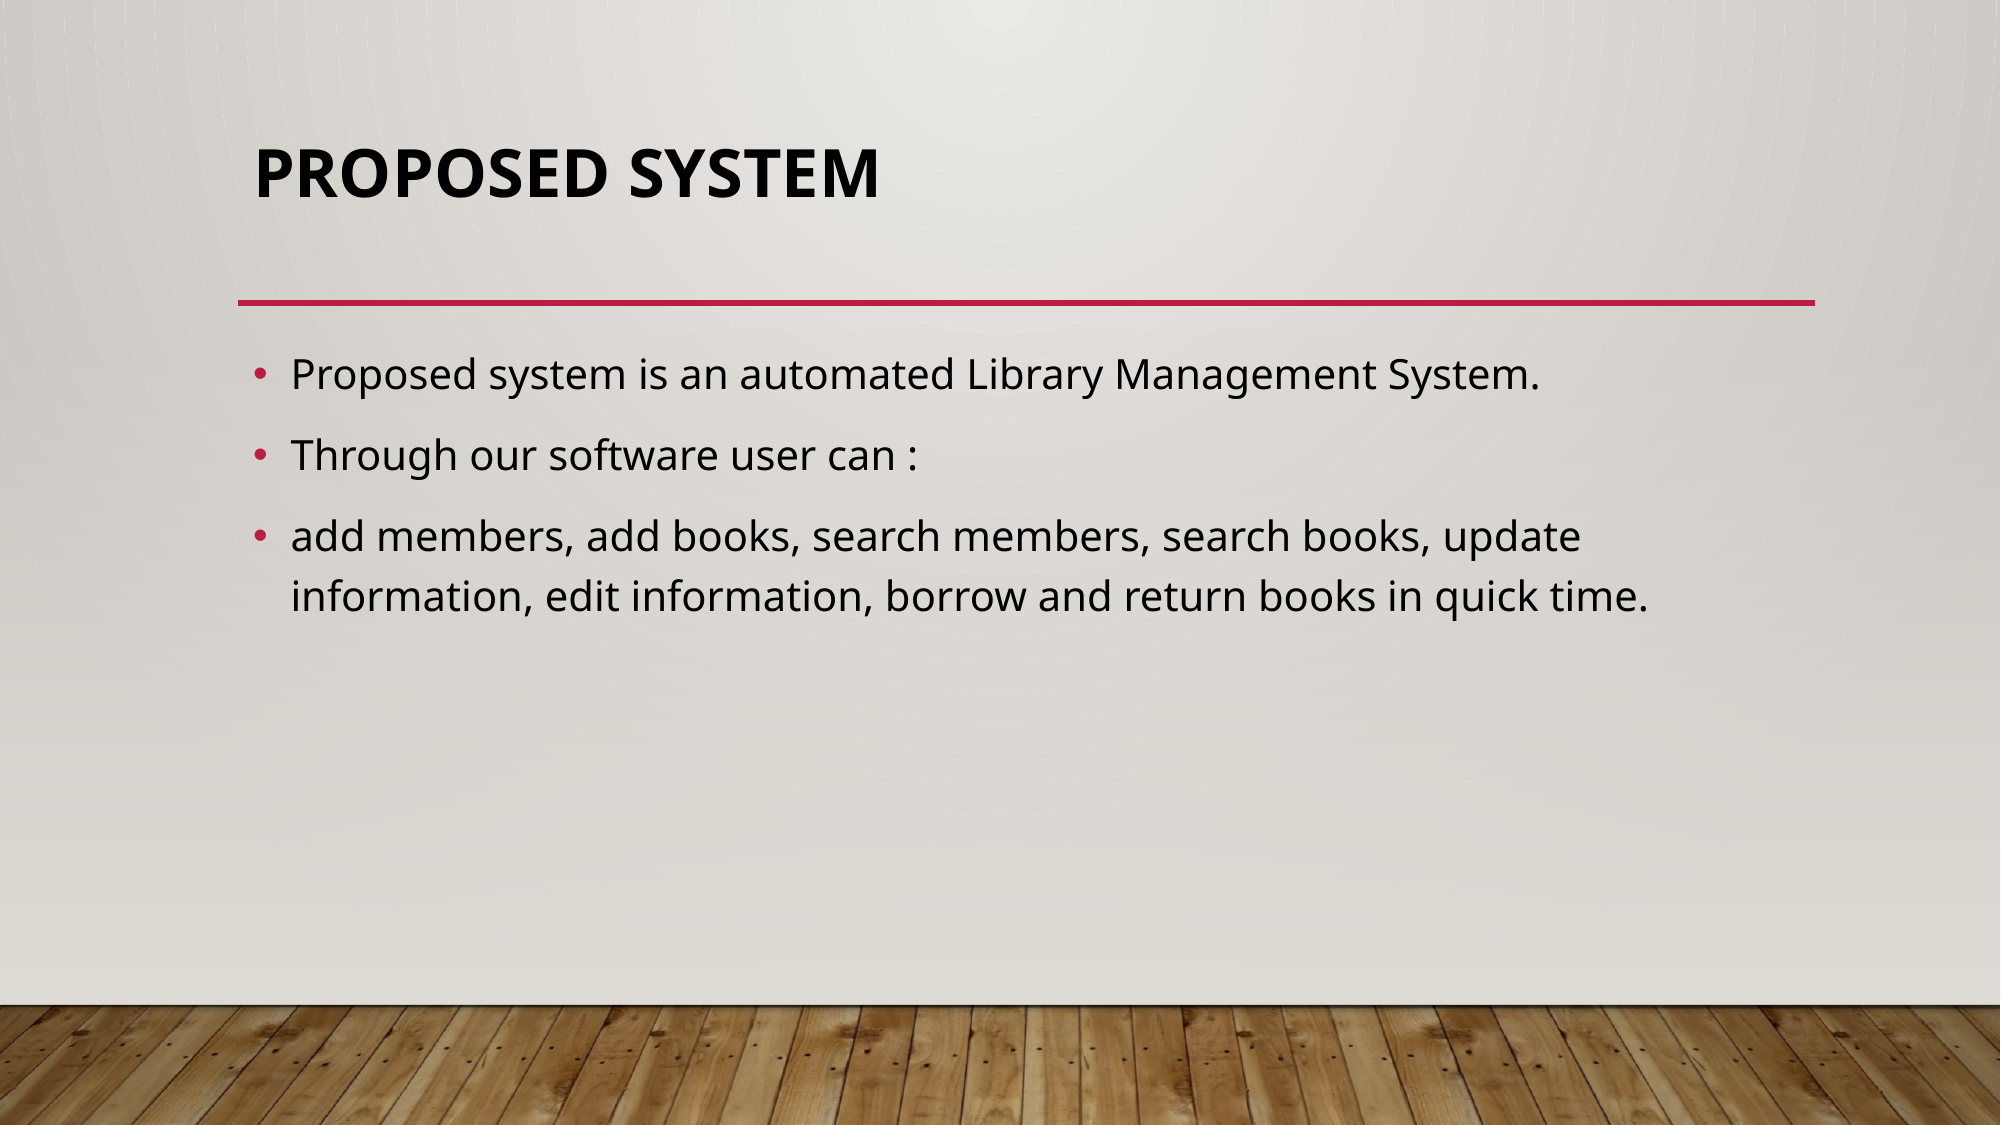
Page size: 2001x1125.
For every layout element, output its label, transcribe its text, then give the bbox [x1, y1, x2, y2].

title Proposed System [238, 131, 1814, 305]
picture [0, 1005, 2000, 1125]
list Proposed system is an automated Library Management System. Through our software user can : add members, add books, search members, search books, update information, edit information, borrow and return books in quick time. [238, 330, 1814, 897]
